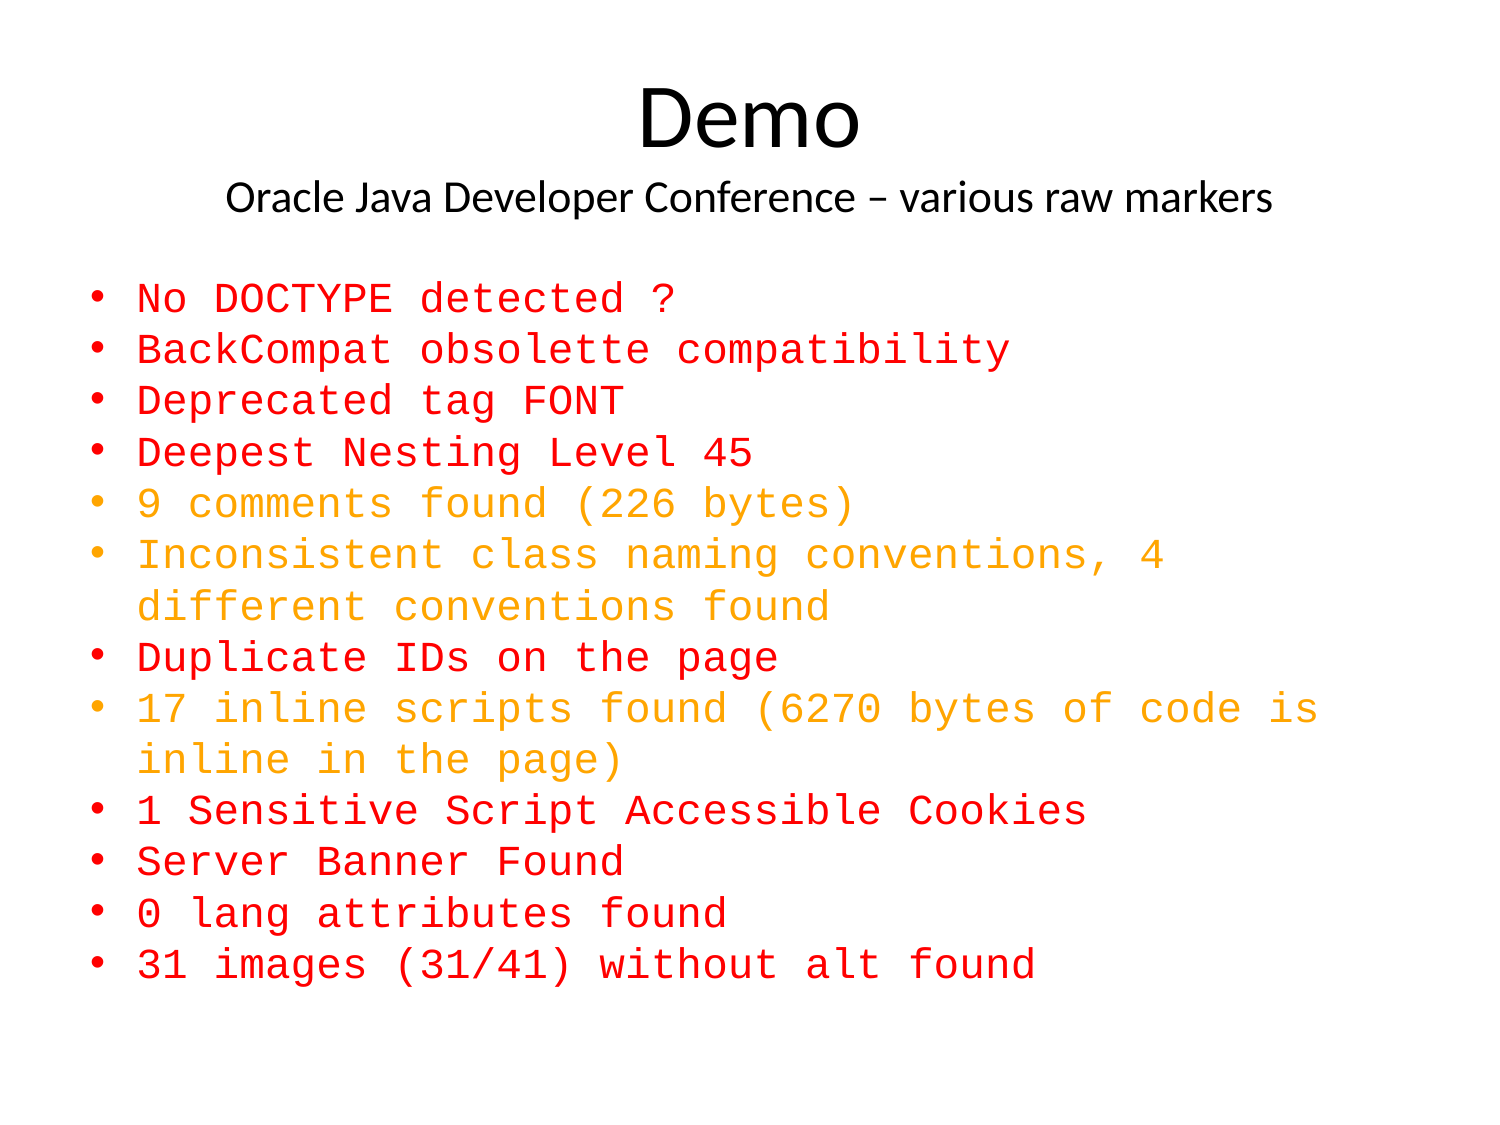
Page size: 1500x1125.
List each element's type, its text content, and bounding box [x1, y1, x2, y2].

list No DOCTYPE detected ? BackCompat obsolette compatibility Deprecated tag FONT Deepest Nesting Level 45 9 comments found (226 bytes) Inconsistent class naming conventions, 4 different conventions found Duplicate IDs on the page 17 inline scripts found (6270 bytes of code is inline in the page) 1 Sensitive Script Accessible Cookies Server Banner Found 0 lang attributes found 31 images (31/41) without alt found [75, 262, 1425, 1005]
title Demo Oracle Java Developer Conference – various raw markers [75, 45, 1425, 233]
